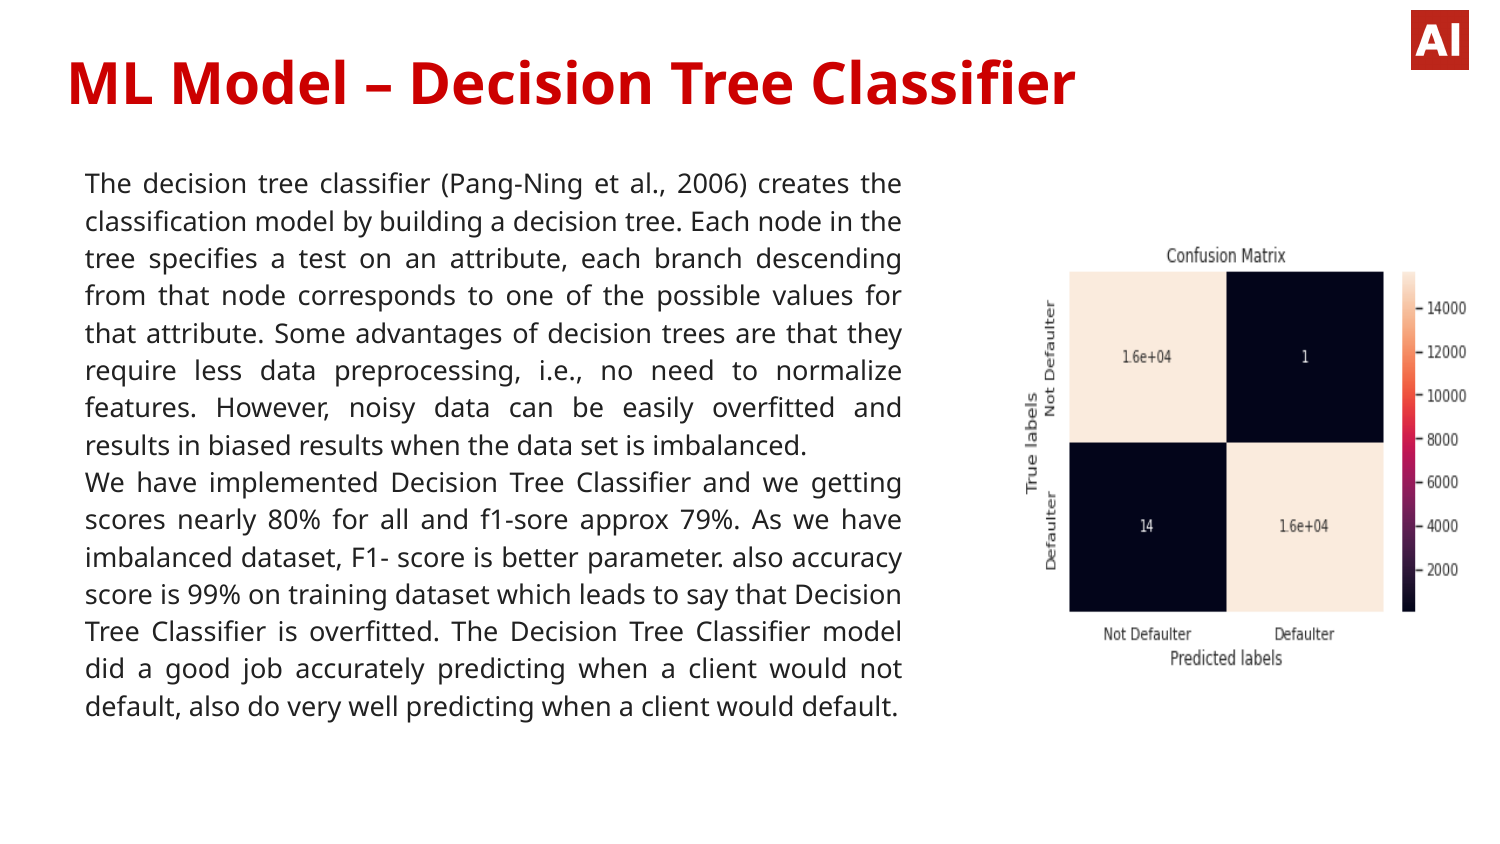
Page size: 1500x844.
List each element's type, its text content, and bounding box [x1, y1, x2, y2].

picture [1411, 10, 1469, 70]
list The decision tree classifier (Pang-Ning et al., 2006) creates the classification model by building a decision tree. Each node in the tree specifies a test on an attribute, each branch descending from that node corresponds to one of the possible values for that attribute. Some advantages of decision trees are that they require less data preprocessing, i.e., no need to normalize features. However, noisy data can be easily overfitted and results in biased results when the data set is imbalanced. We have implemented Decision Tree Classifier and we getting scores nearly 80% for all and f1-sore approx 79%. As we have imbalanced dataset, F1- score is better parameter. also accuracy score is 99% on training dataset which leads to say that Decision Tree Classifier is overfitted. The Decision Tree Classifier model did a good job accurately predicting when a client would not default, also do very well predicting when a client would default. [51, 146, 918, 824]
picture [1017, 236, 1475, 681]
title ML Model – Decision Tree Classifier [51, 31, 1449, 126]
